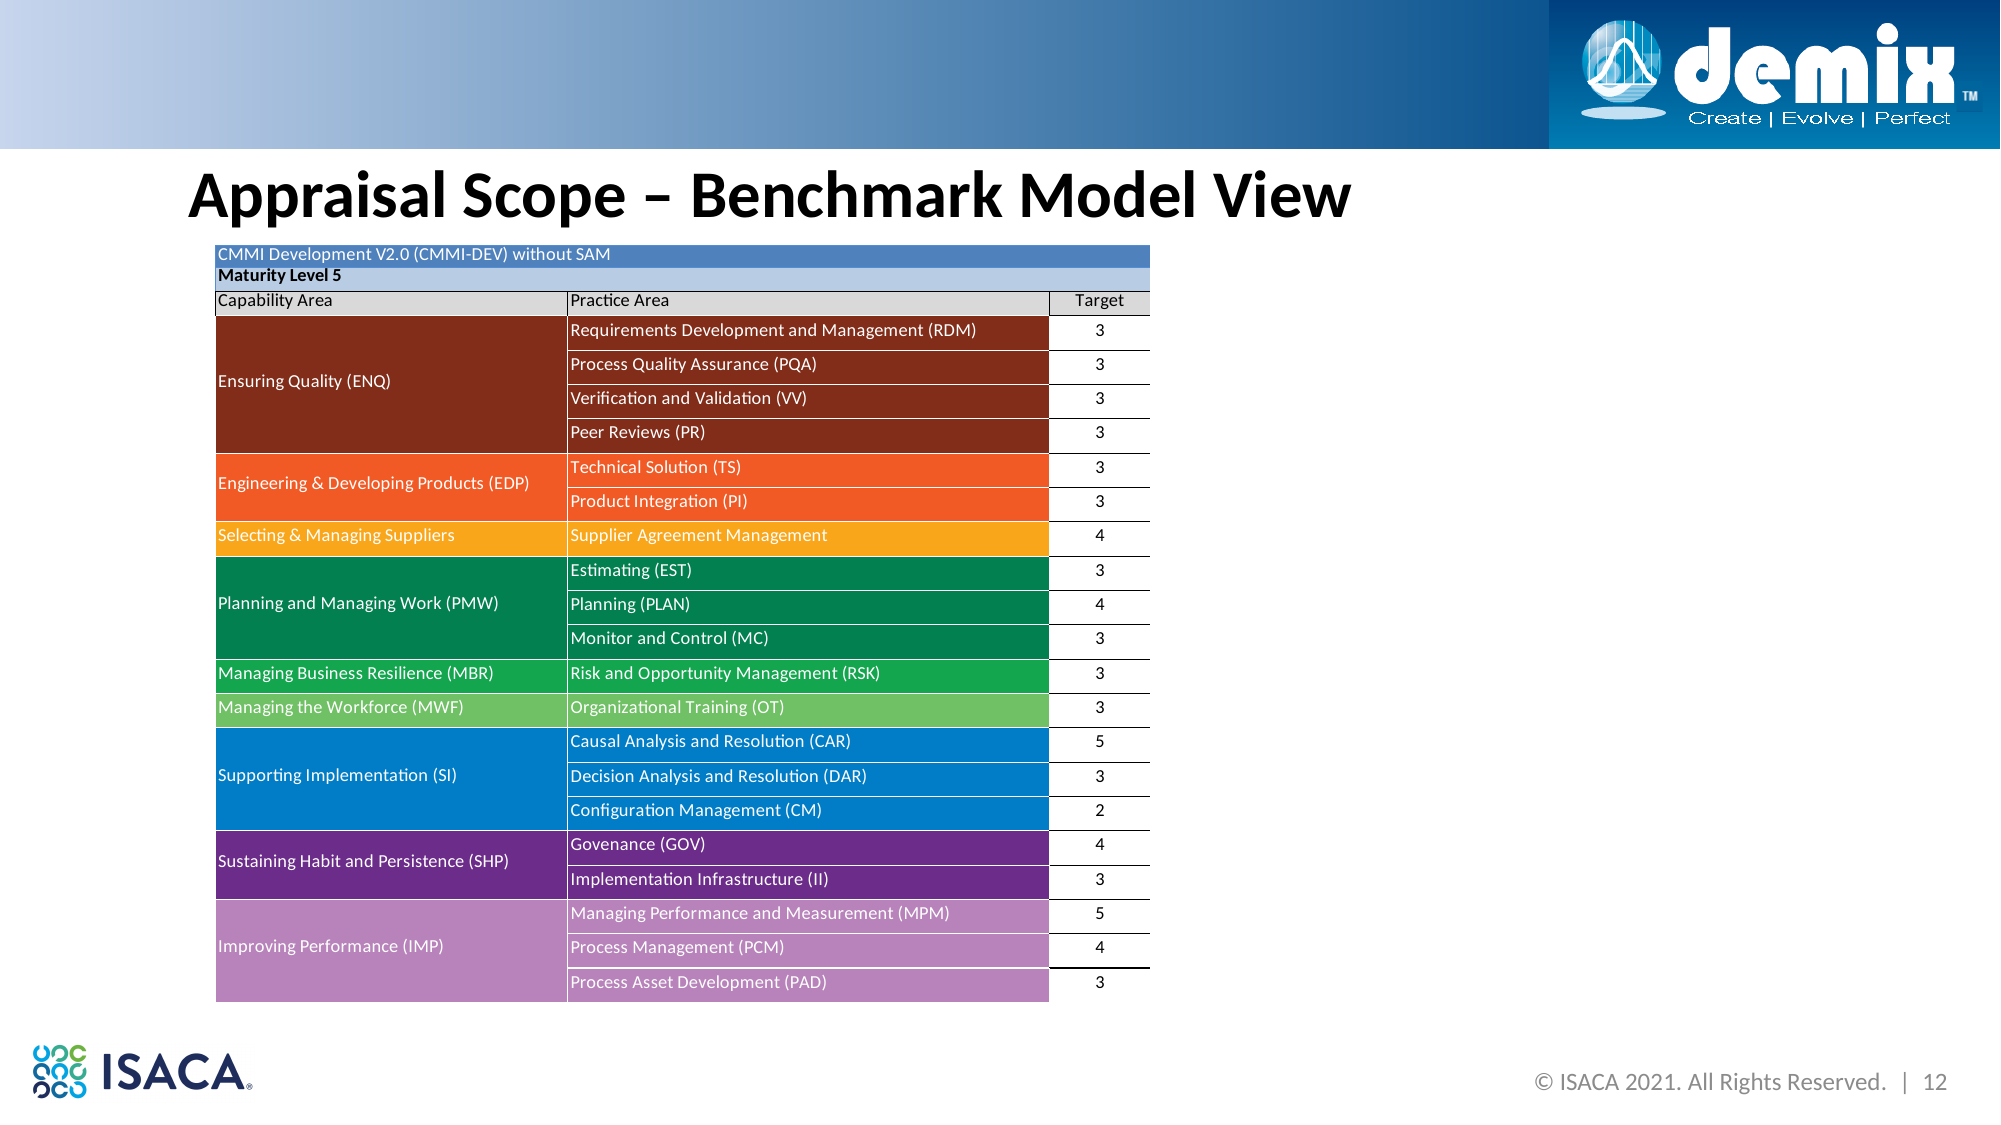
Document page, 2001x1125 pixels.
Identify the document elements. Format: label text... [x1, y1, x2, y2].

title Appraisal Scope – Benchmark Model View [173, 146, 1879, 246]
picture [1549, 0, 2000, 111]
picture [29, 1043, 255, 1103]
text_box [214, 245, 1151, 1003]
picture [1582, 106, 1665, 119]
